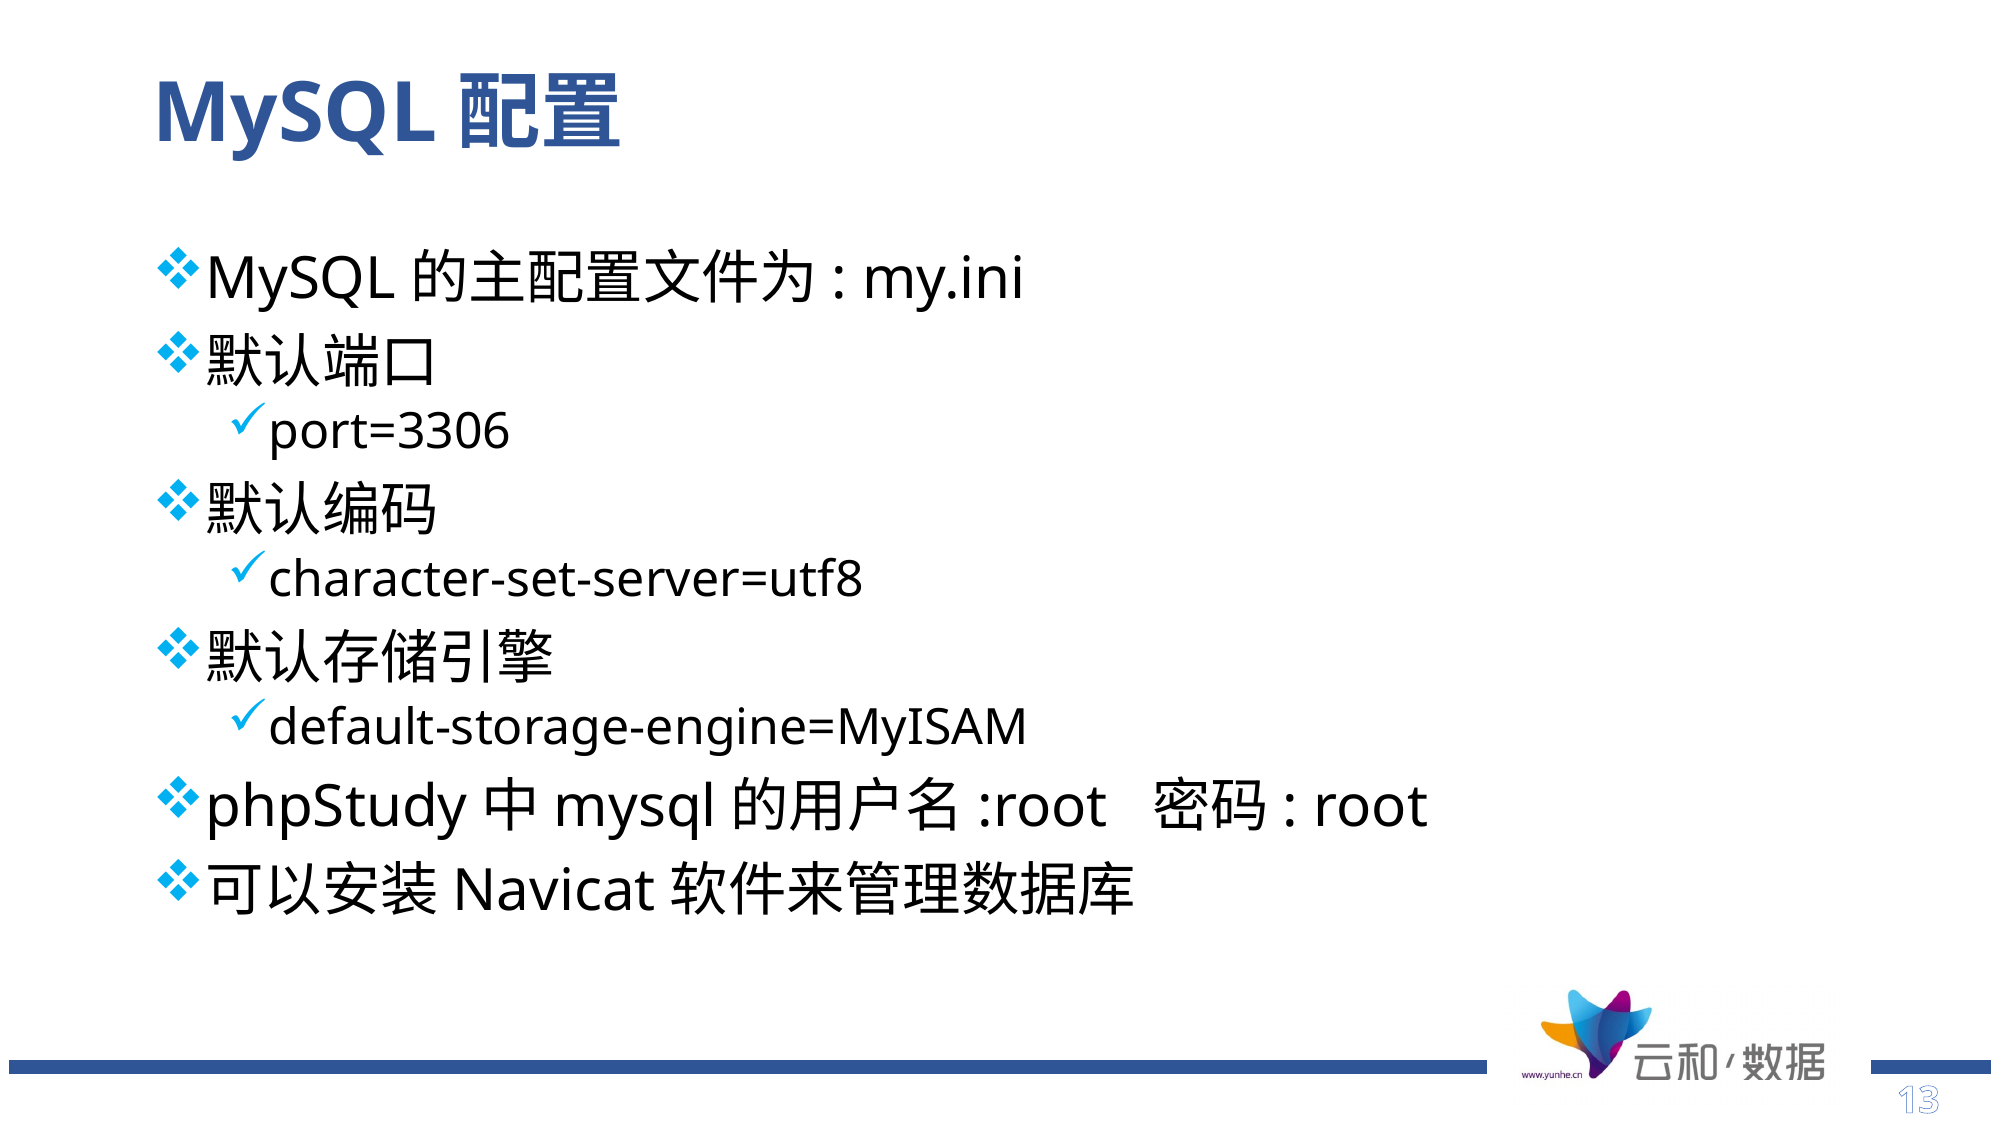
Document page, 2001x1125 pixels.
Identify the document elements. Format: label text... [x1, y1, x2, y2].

title MySQL配置 [137, 5, 1575, 224]
list MySQL的主配置文件为: my.ini 默认端口 port=3306 默认编码 character-set-server=utf8 默认存储引擎 default-storage-engine=MyISAM phpStudy中mysql的用户名:root 密码: root 可以安装Navicat软件来管理数据库 [137, 240, 1863, 955]
picture [1504, 981, 1845, 1106]
